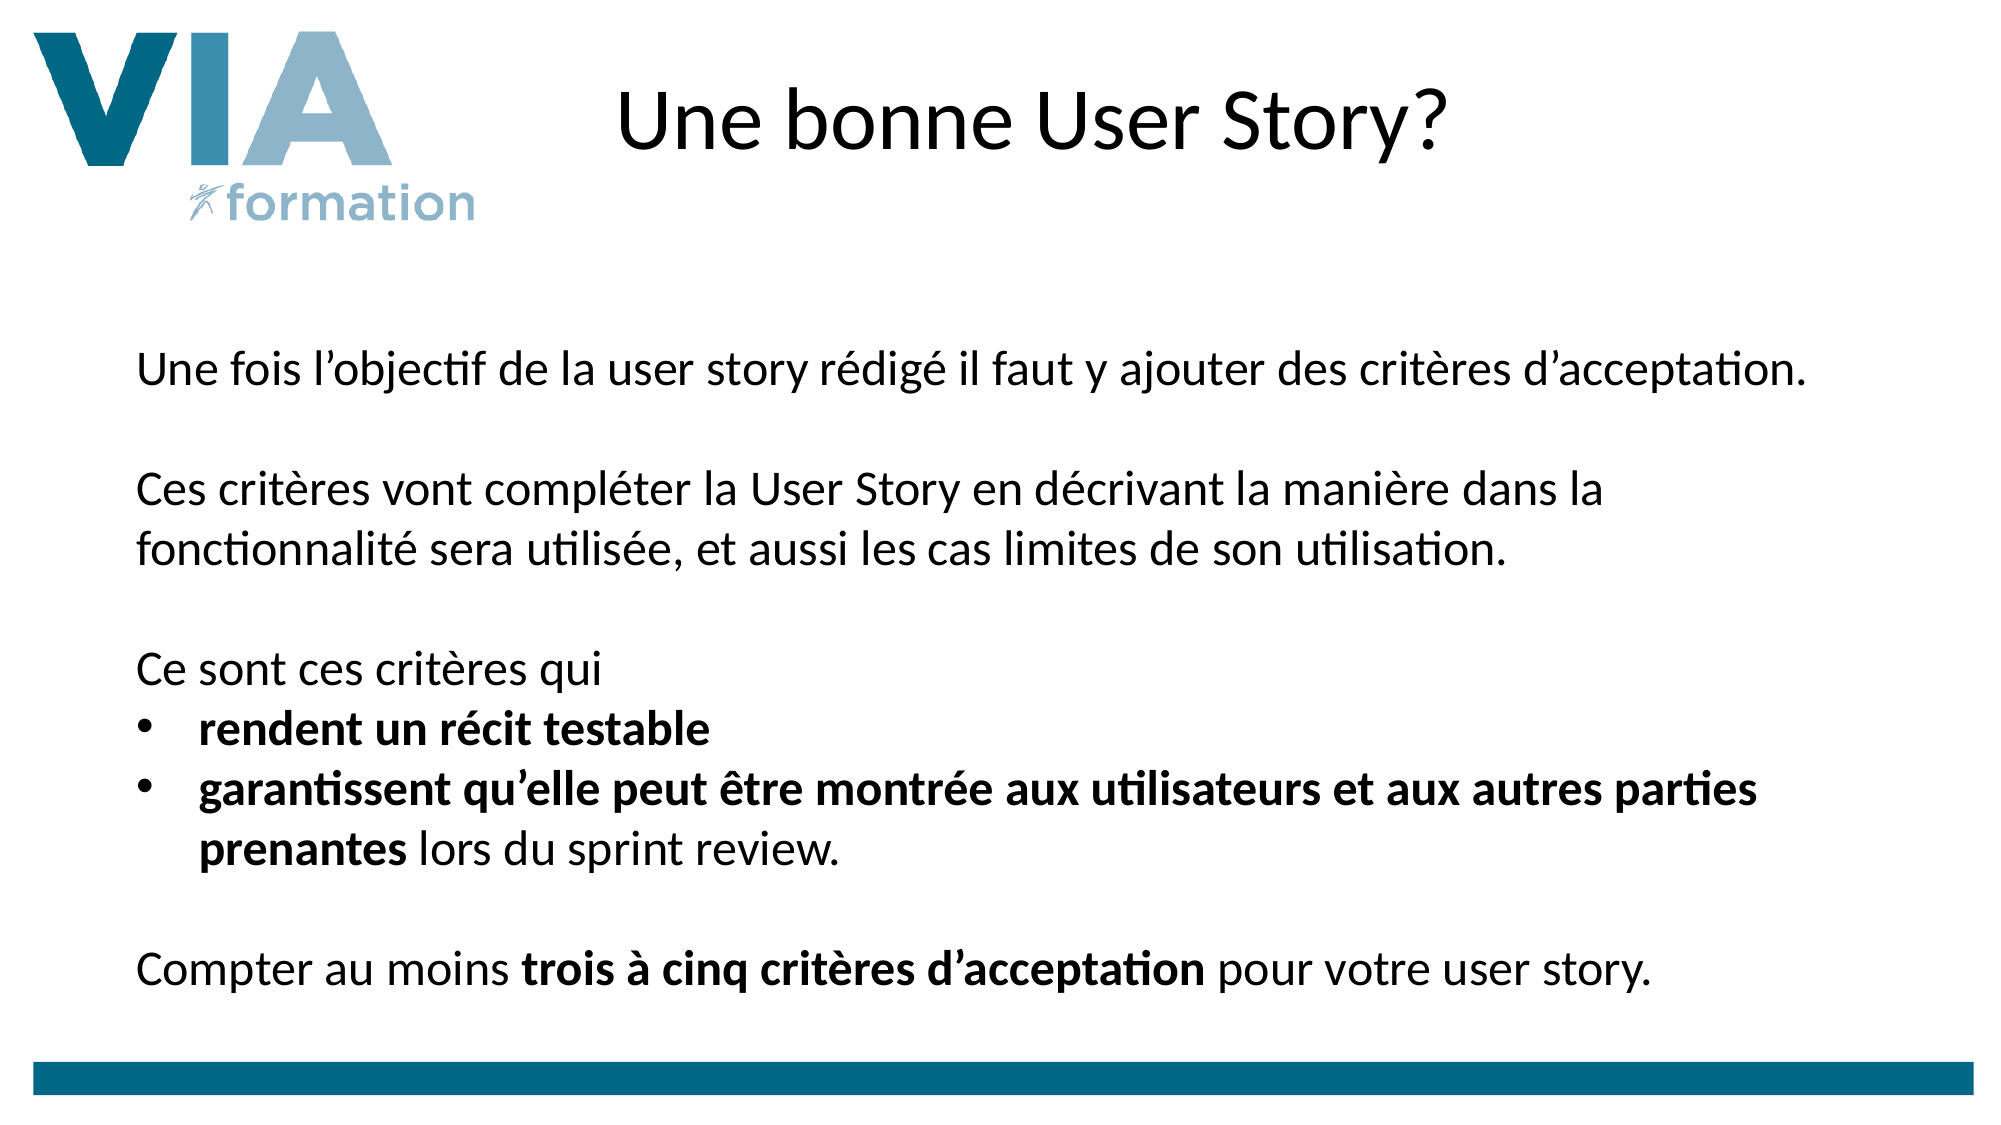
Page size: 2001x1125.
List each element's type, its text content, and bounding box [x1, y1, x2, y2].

text_box Une fois l’objectif de la user story rédigé il faut y ajouter des critères d’acceptation. Ces critères vont compléter la User Story en décrivant la manière dans la fonctionnalité sera utilisée, et aussi les cas limites de son utilisation. Ce sont ces critères qui rendent un récit testable garantissent qu’elle peut être montrée aux utilisateurs et aux autres parties prenantes lors du sprint review. Compter au moins trois à cinq critères d’acceptation pour votre user story. [121, 327, 1907, 1003]
picture [33, 31, 474, 221]
text_box Une bonne User Story? [600, 53, 1467, 175]
